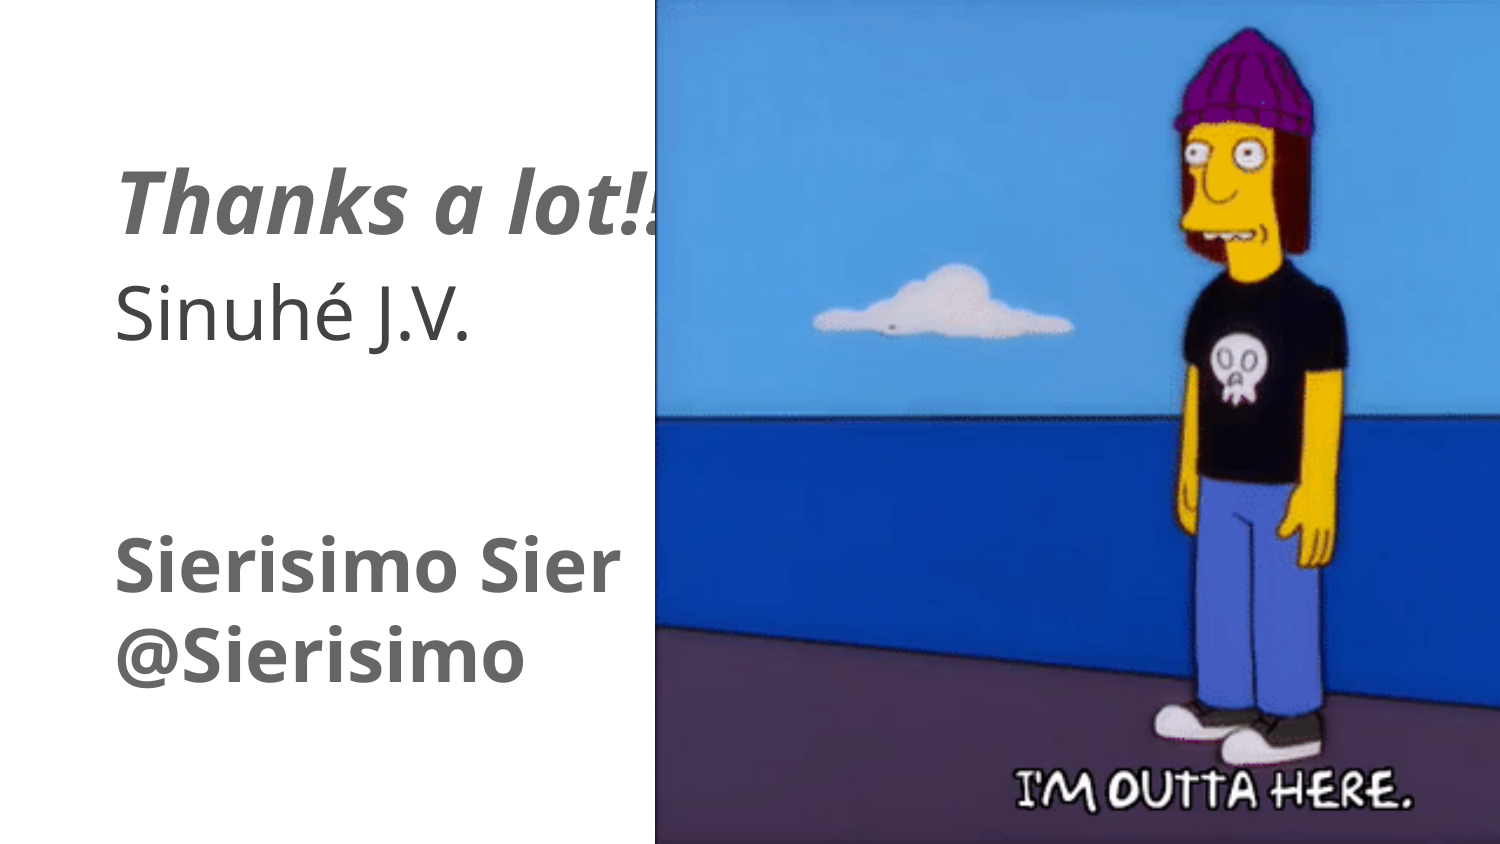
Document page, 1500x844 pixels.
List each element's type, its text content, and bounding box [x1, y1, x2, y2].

picture [654, 0, 1500, 844]
text_box Thanks a lot!!! [99, 132, 649, 276]
text_box Sierisimo Sier @Sierisimo [99, 502, 649, 631]
subtitle Sinuhé J.V. [99, 276, 649, 380]
